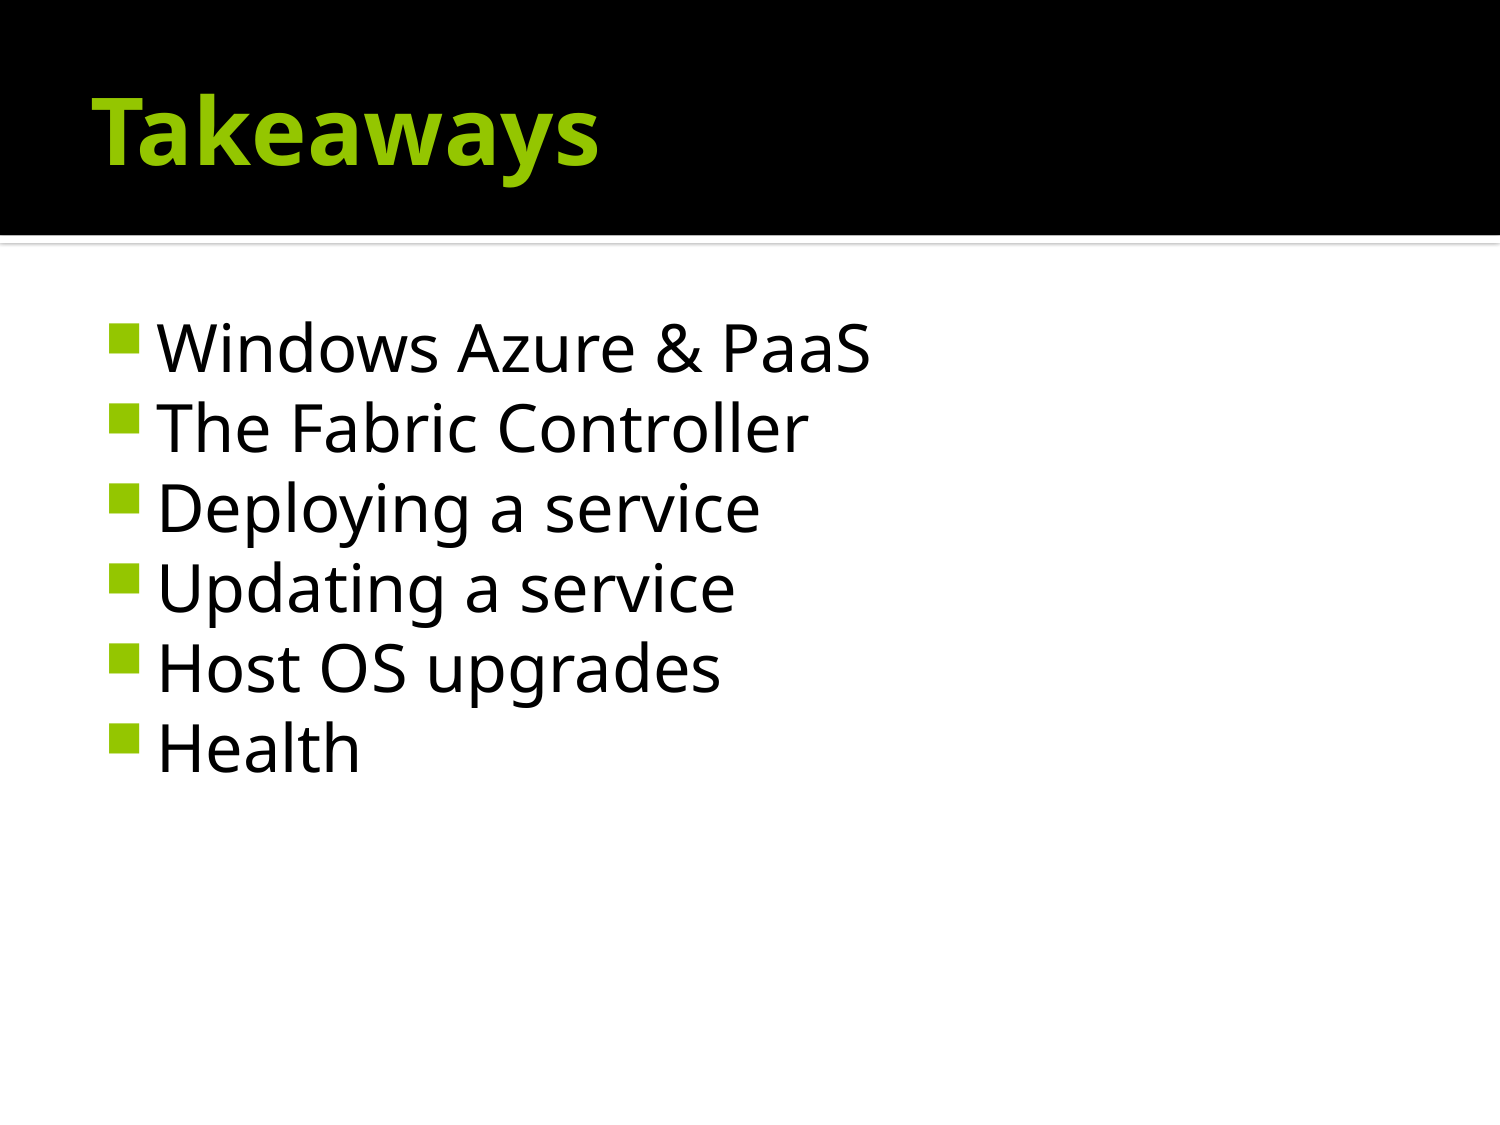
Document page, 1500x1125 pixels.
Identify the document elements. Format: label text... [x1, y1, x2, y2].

title Takeaways [75, 25, 1425, 231]
list Windows Azure & PaaS The Fabric Controller Deploying a service Updating a service Host OS upgrades Health [75, 291, 1425, 1050]
